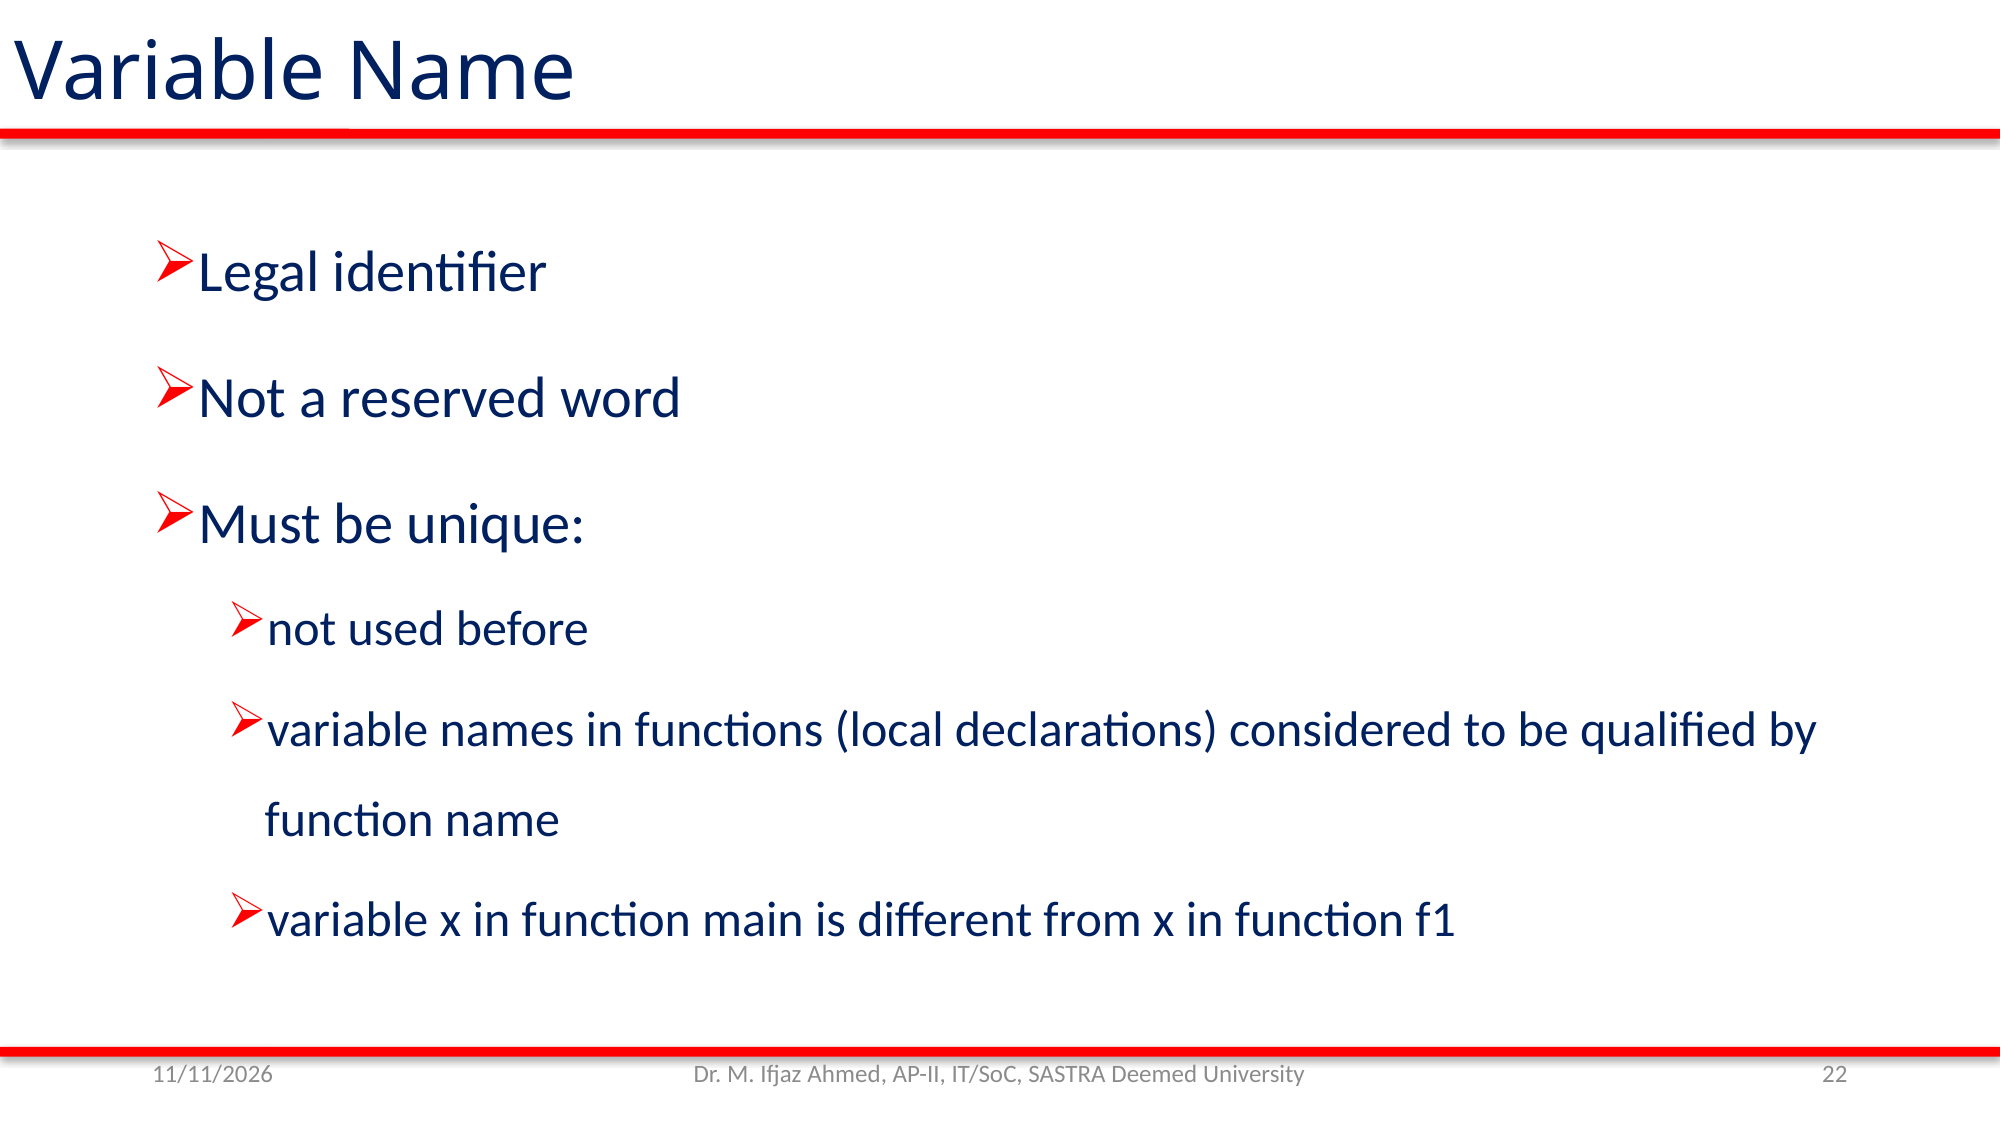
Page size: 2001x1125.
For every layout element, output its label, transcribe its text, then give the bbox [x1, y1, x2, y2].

text_box [588, 1048, 662, 1055]
text_box Legal identifier Not a reserved word Must be unique: not used before variable names in functions (local declarations) considered to be qualified by function name variable x in function main is different from x in function f1 [137, 191, 1863, 1014]
text_box Dr. M. Ifjaz Ahmed, AP-II, IT/SoC, SASTRA Deemed University [662, 1042, 1338, 1103]
text_box [0, 1048, 137, 1055]
text_box 22 [1412, 1042, 1863, 1103]
text_box [1863, 1048, 2000, 1055]
text_box Variable Name [0, 21, 1725, 126]
text_box [1338, 1048, 1412, 1055]
text_box [0, 130, 2000, 137]
text_box 01/11/21 [137, 1042, 588, 1103]
